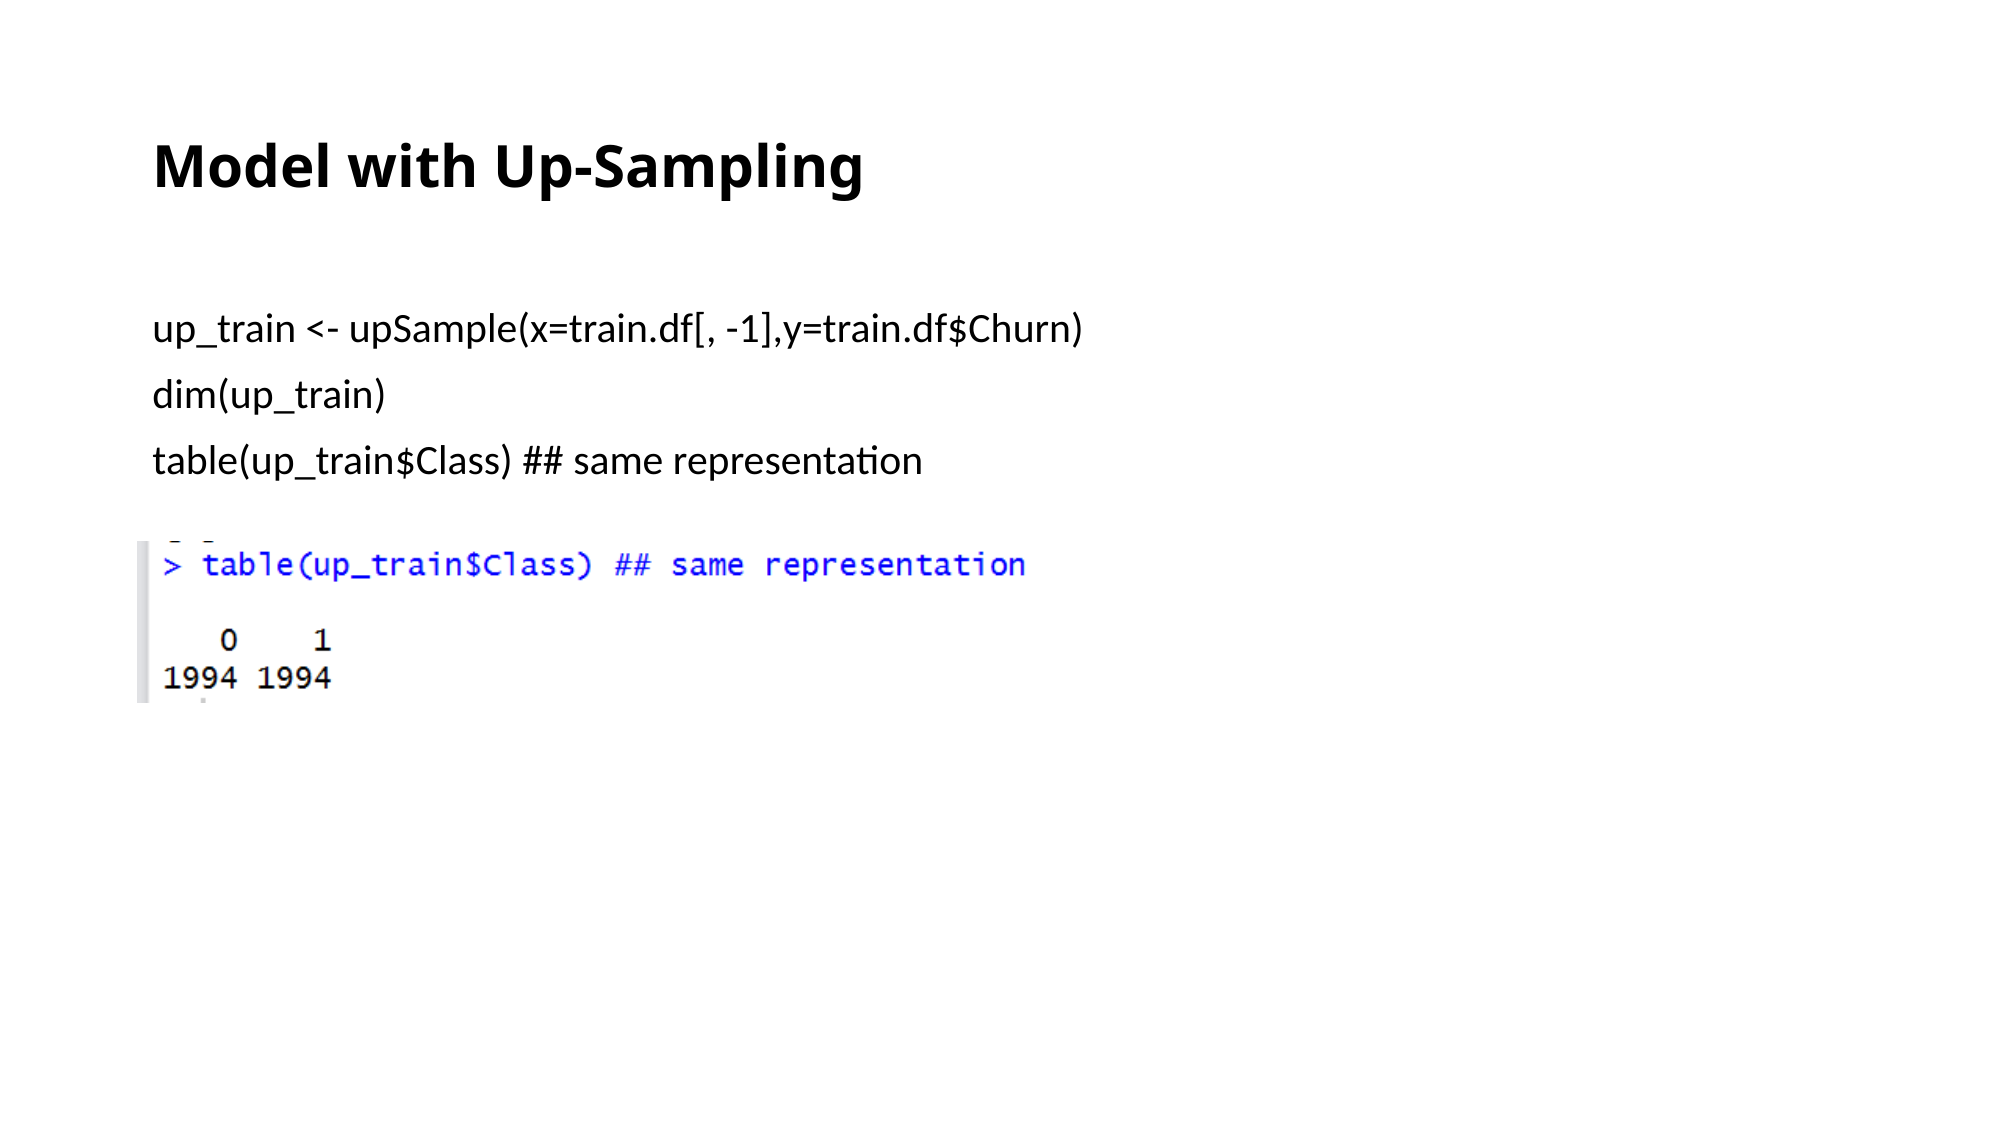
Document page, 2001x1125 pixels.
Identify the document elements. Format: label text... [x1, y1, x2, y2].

title Model with Up-Sampling [137, 59, 1863, 278]
picture [137, 541, 1054, 703]
list up_train <- upSample(x=train.df[, -1],y=train.df$Churn) dim(up_train) table(up_train$Class) ## same representation [137, 299, 1863, 1014]
